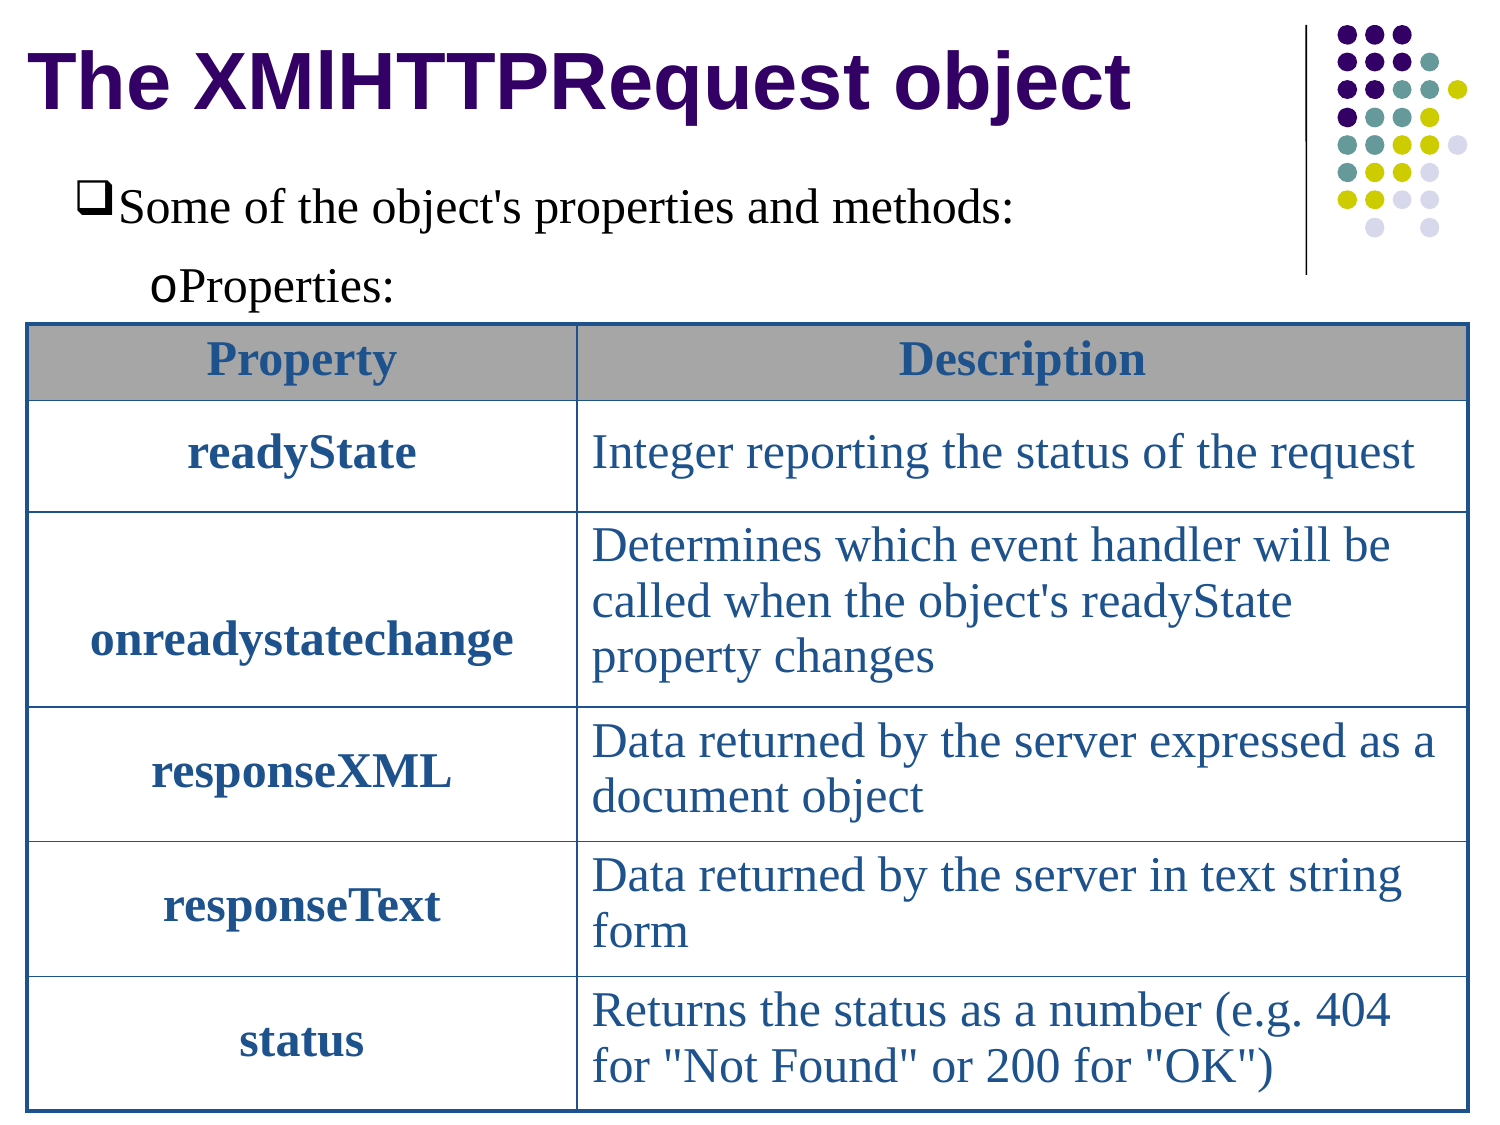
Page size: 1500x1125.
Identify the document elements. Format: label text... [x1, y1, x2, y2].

text_box Some of the object's properties and methods: oProperties: [71, 152, 1018, 313]
table_cell responseXML [29, 708, 576, 841]
table_cell Data returned by the server in text string form [578, 842, 1466, 976]
table_header Description [578, 326, 1466, 400]
table_cell onreadystatechange [29, 513, 576, 706]
table_cell status [29, 977, 576, 1109]
table_cell responseText [29, 842, 576, 976]
table_header Property [29, 326, 576, 400]
table_cell Integer reporting the status of the request [578, 401, 1466, 511]
table_cell readyState [29, 401, 576, 511]
table_cell Returns the status as a number (e.g. 404 for "Not Found" or 200 for "OK") [578, 977, 1466, 1109]
title The XMlHTTPRequest object [24, 0, 1438, 126]
table_cell Data returned by the server expressed as a document object [578, 708, 1466, 841]
table_cell Determines which event handler will be called when the object's readyState property changes [578, 513, 1466, 706]
